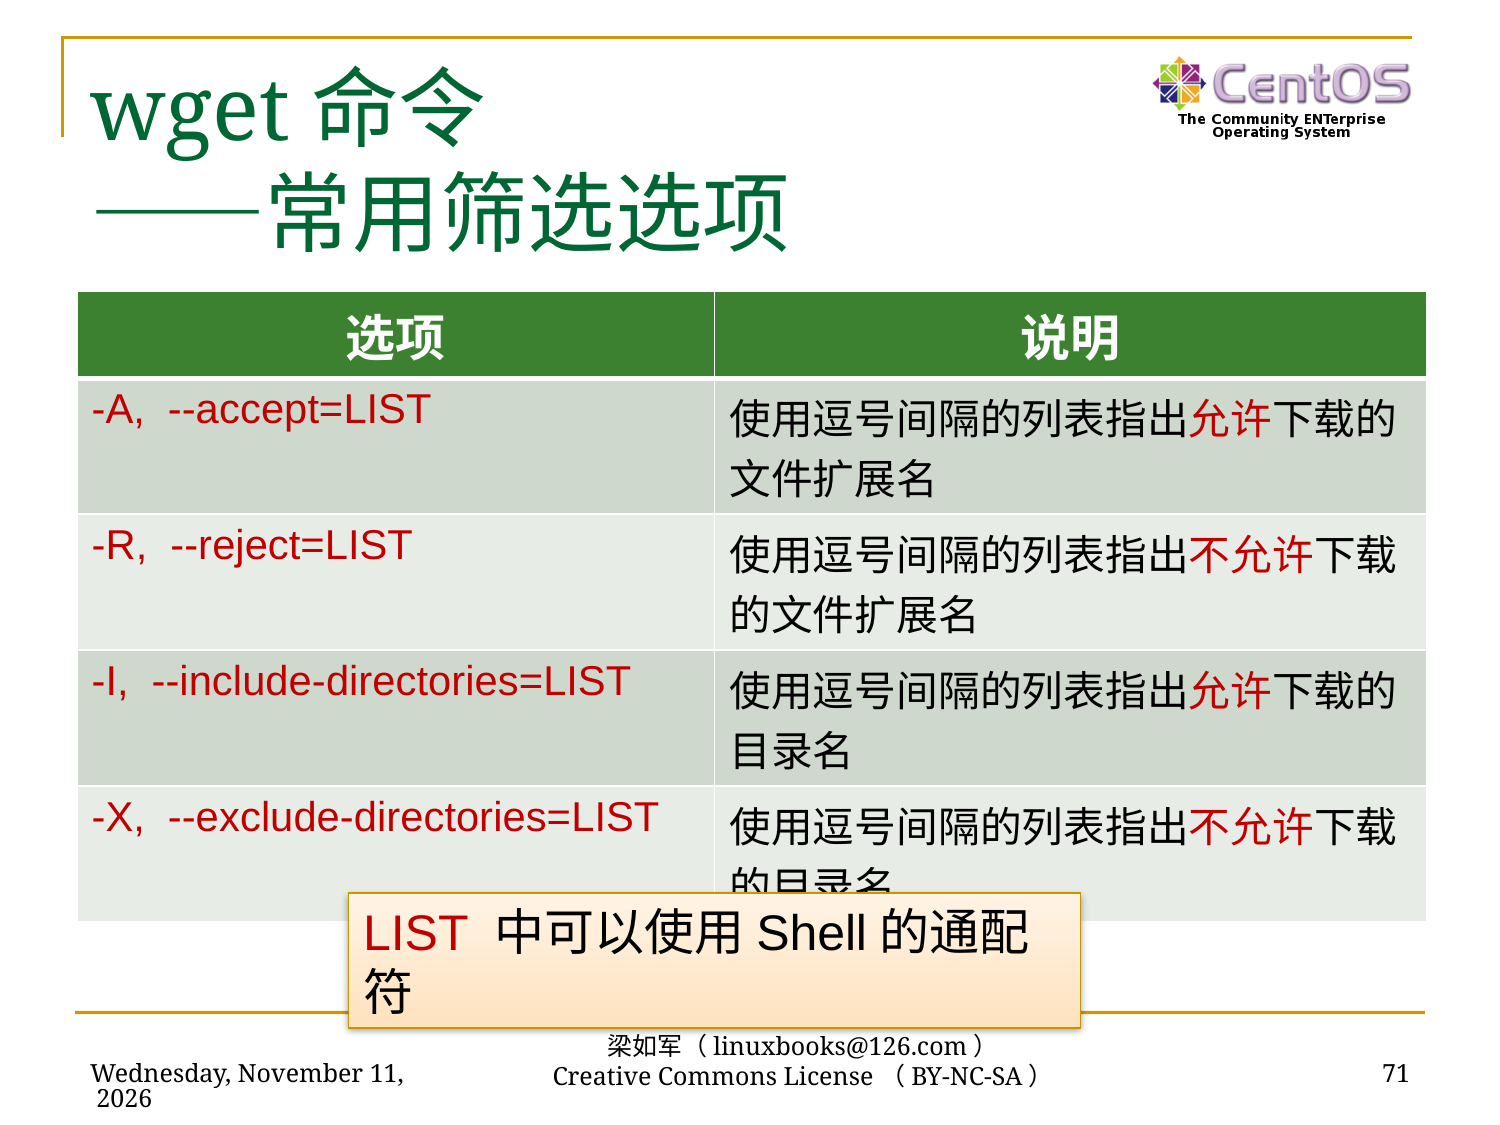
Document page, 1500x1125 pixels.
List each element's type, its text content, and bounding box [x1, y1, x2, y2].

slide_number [74, 1023, 426, 1100]
table_cell -X, --exclude-directories=LIST [78, 787, 714, 921]
slide_number 71 [1074, 1023, 1426, 1100]
table_cell 使用逗号间隔的列表指出允许下载的目录名 [715, 651, 1426, 785]
table_cell 使用逗号间隔的列表指出不允许下载的目录名 [715, 787, 1426, 921]
text_box LIST 中可以使用Shell的通配符 [348, 892, 1081, 1029]
table_cell 使用逗号间隔的列表指出不允许下载的文件扩展名 [715, 515, 1426, 649]
table_cell -I, --include-directories=LIST [78, 651, 714, 785]
table_header 选项 [78, 292, 714, 376]
table_cell -A, --accept=LIST [78, 381, 714, 513]
footer 梁如军（linuxbooks@126.com） Creative Commons License（BY-NC-SA） [359, 1036, 1074, 1099]
title wget命令 ——常用筛选选项 [74, 45, 1426, 233]
table_cell -R, --reject=LIST [78, 515, 714, 649]
table_cell 使用逗号间隔的列表指出允许下载的文件扩展名 [715, 381, 1426, 513]
table_header 说明 [715, 292, 1426, 376]
